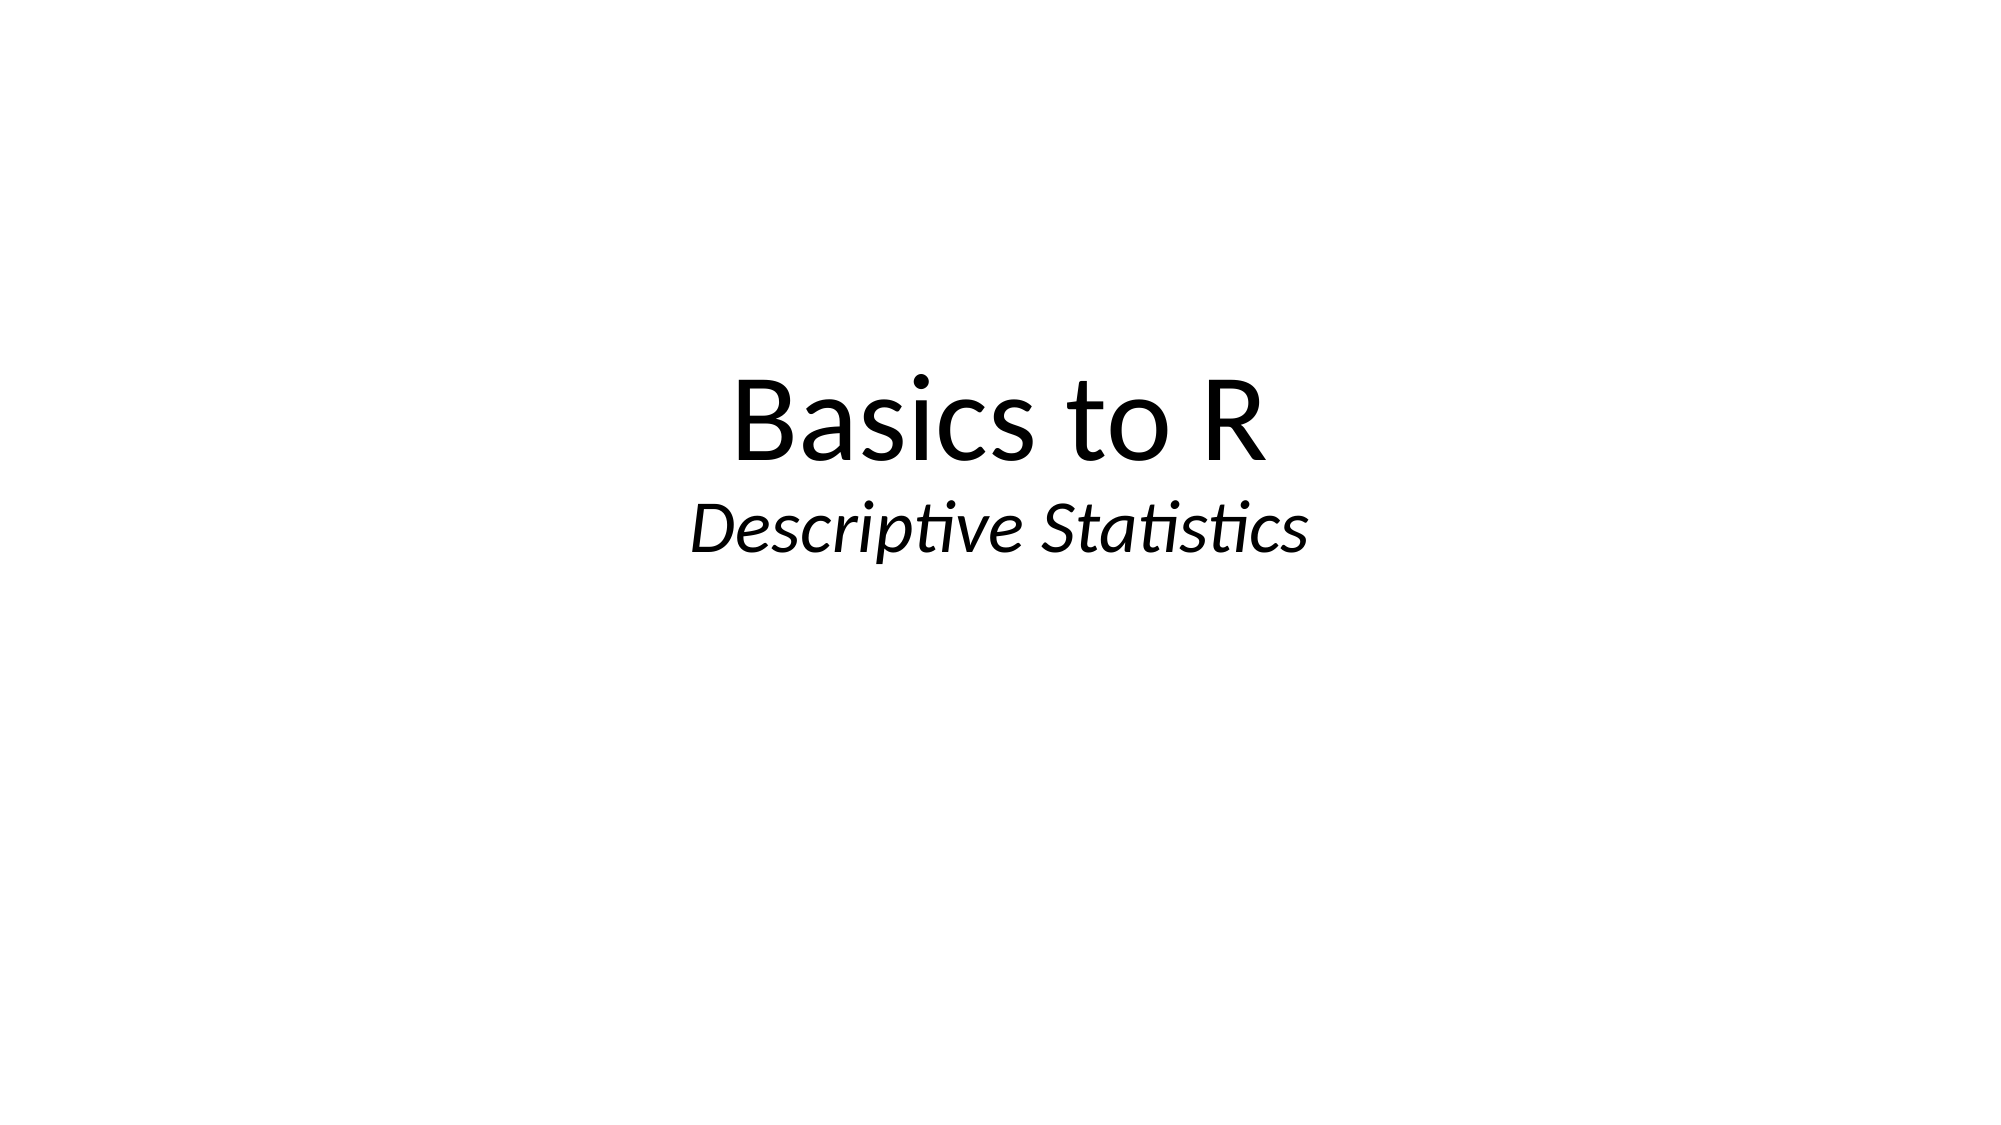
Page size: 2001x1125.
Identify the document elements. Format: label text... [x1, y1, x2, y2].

title Basics to R Descriptive Statistics [249, 184, 1750, 576]
